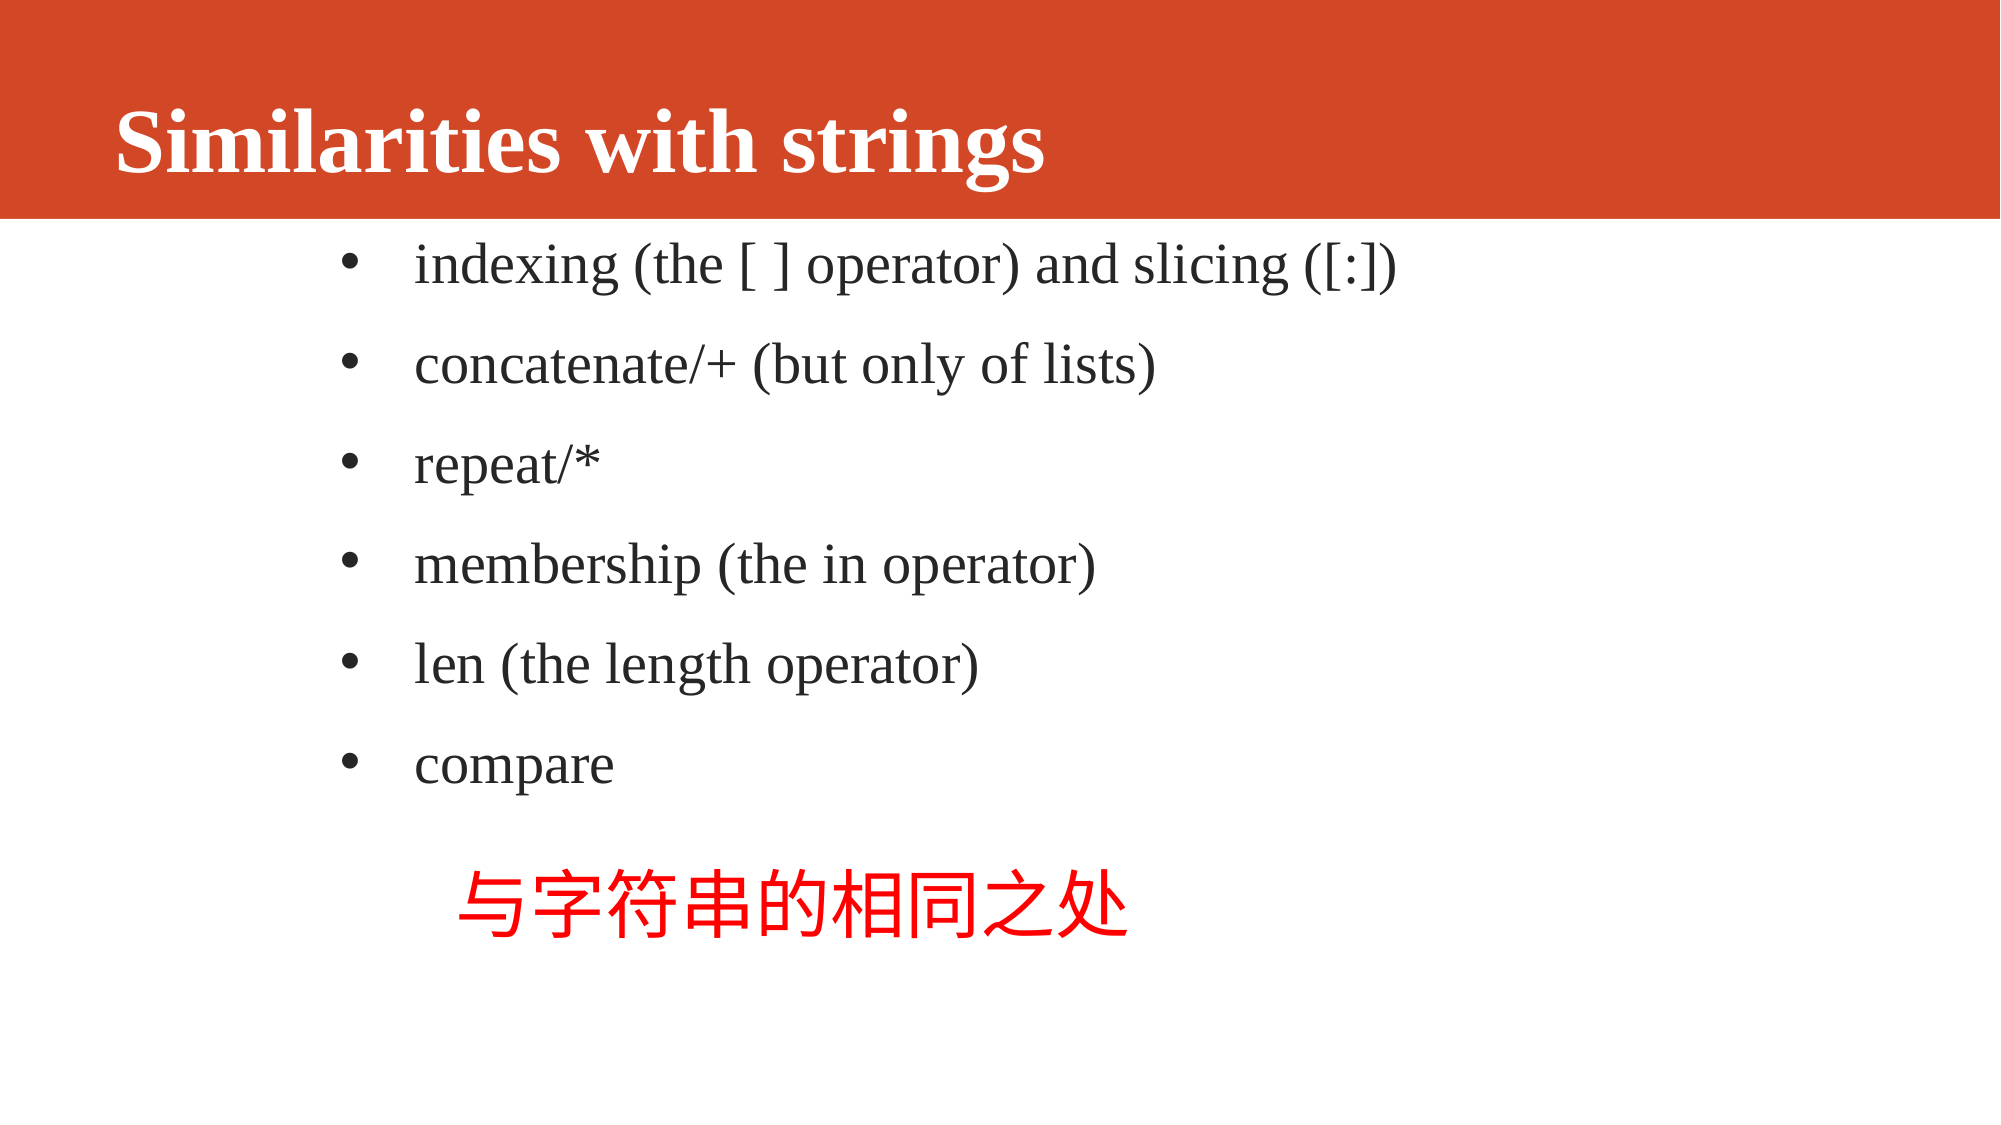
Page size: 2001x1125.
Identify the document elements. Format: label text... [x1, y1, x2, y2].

title Similarities with strings [99, 0, 1863, 199]
text_box 与字符串的相同之处 [440, 849, 1146, 955]
list indexing (the [ ] operator) and slicing ([:]) concatenate/+ (but only of lists) repeat/* membership (the in operator) len (the length operator) compare [324, 237, 1675, 963]
